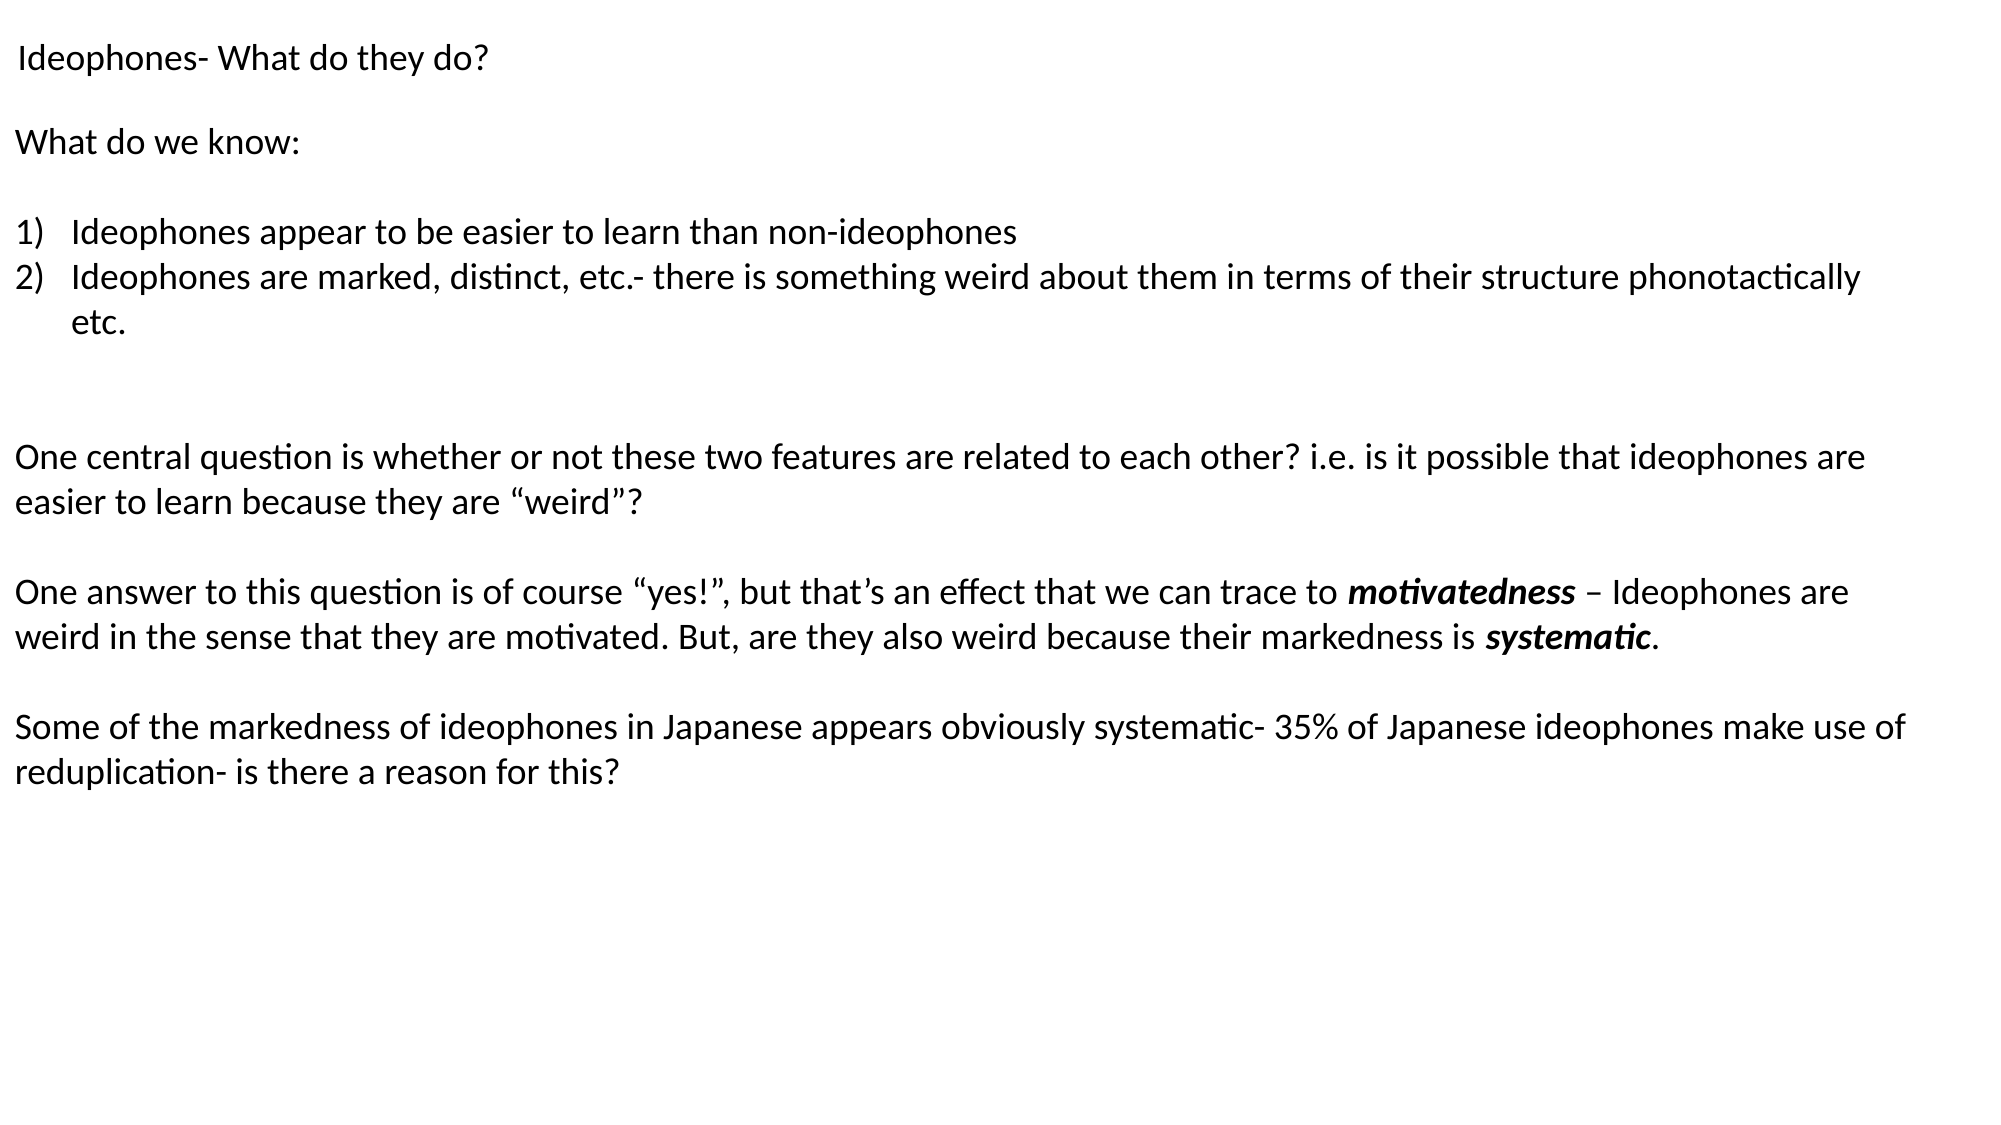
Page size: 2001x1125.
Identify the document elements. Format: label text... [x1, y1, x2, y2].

text_box Ideophones- What do they do? [2, 25, 506, 85]
text_box What do we know: Ideophones appear to be easier to learn than non-ideophones Ideophones are marked, distinct, etc.- there is something weird about them in terms of their structure phonotactically etc. One central question is whether or not these two features are related to each other? i.e. is it possible that ideophones are easier to learn because they are “weird”? One answer to this question is of course “yes!”, but that’s an effect that we can trace to motivatedness – Ideophones are weird in the sense that they are motivated. But, are they also weird because their markedness is systematic. Some of the markedness of ideophones in Japanese appears obviously systematic- 35% of Japanese ideophones make use of reduplication- is there a reason for this? [0, 109, 1940, 800]
